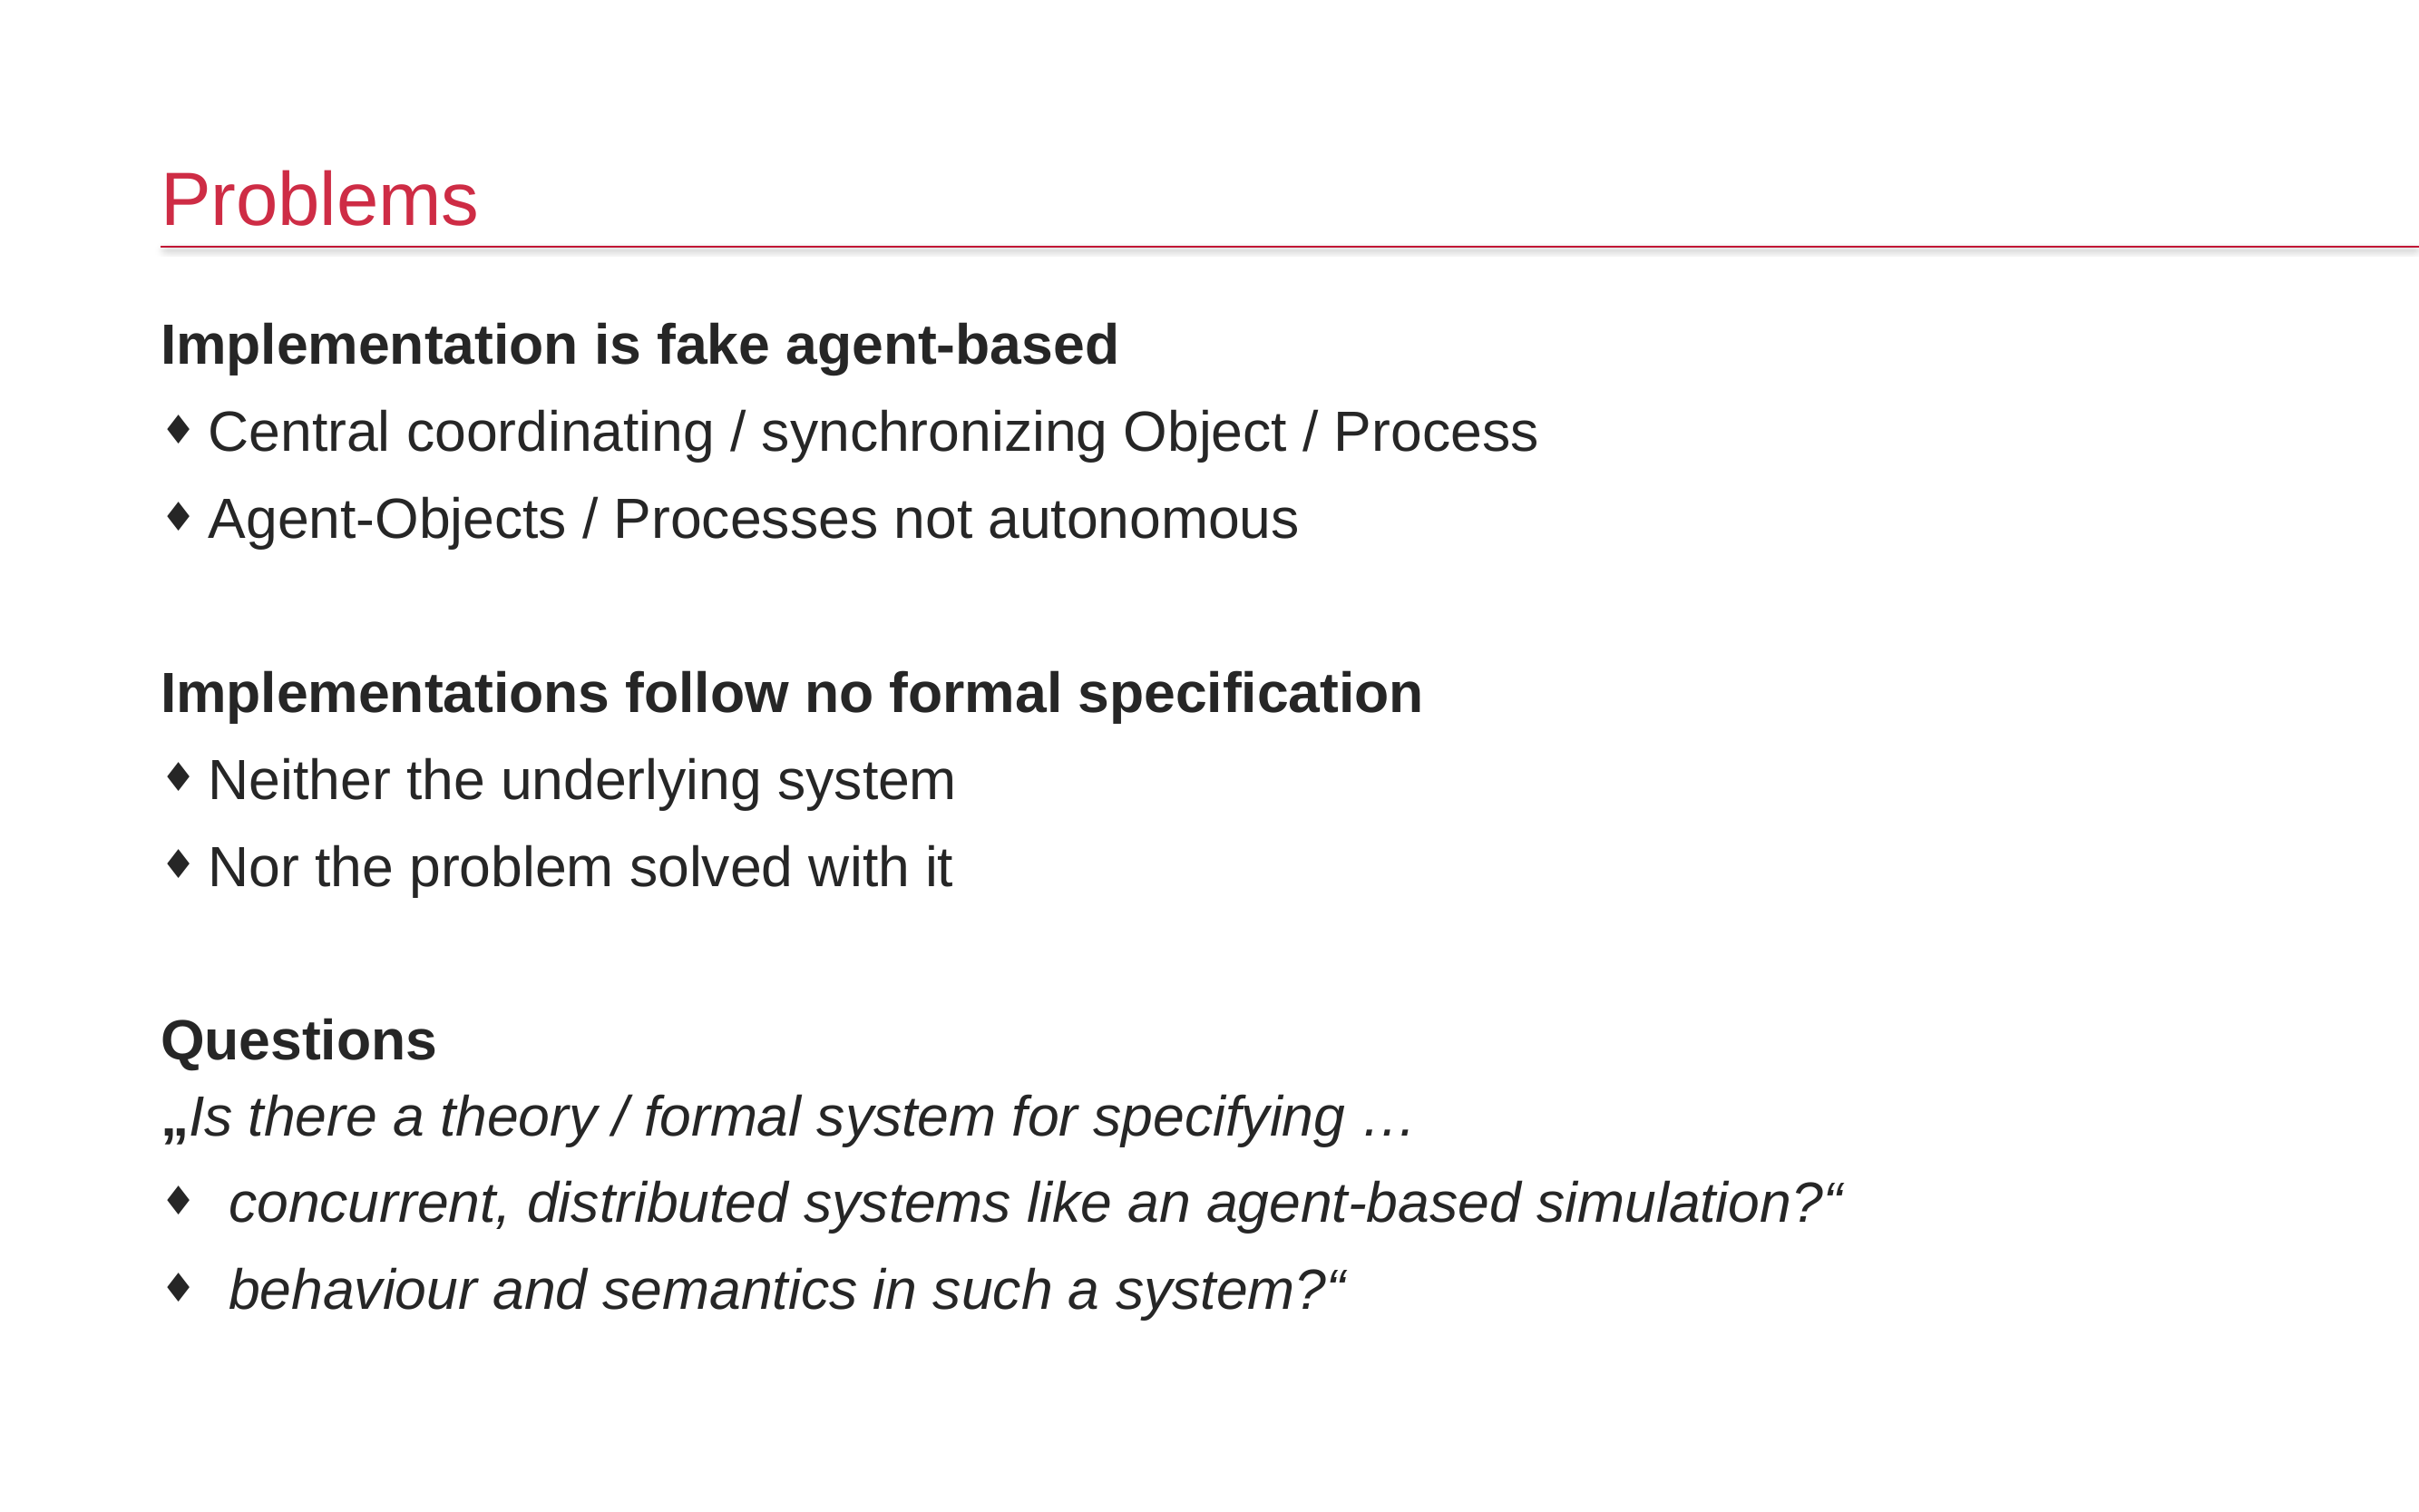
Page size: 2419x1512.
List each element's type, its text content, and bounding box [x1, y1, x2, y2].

title Problems [161, 0, 1928, 241]
list Implementation is fake agent-based Central coordinating / synchronizing Object / Process Agent-Objects / Processes not autonomous Implementations follow no formal specification Neither the underlying system Nor the problem solved with it Questions „Is there a theory / formal system for specifying … concurrent, distributed systems like an agent-based simulation?“ behaviour and semantics in such a system?“ [161, 300, 2327, 1337]
